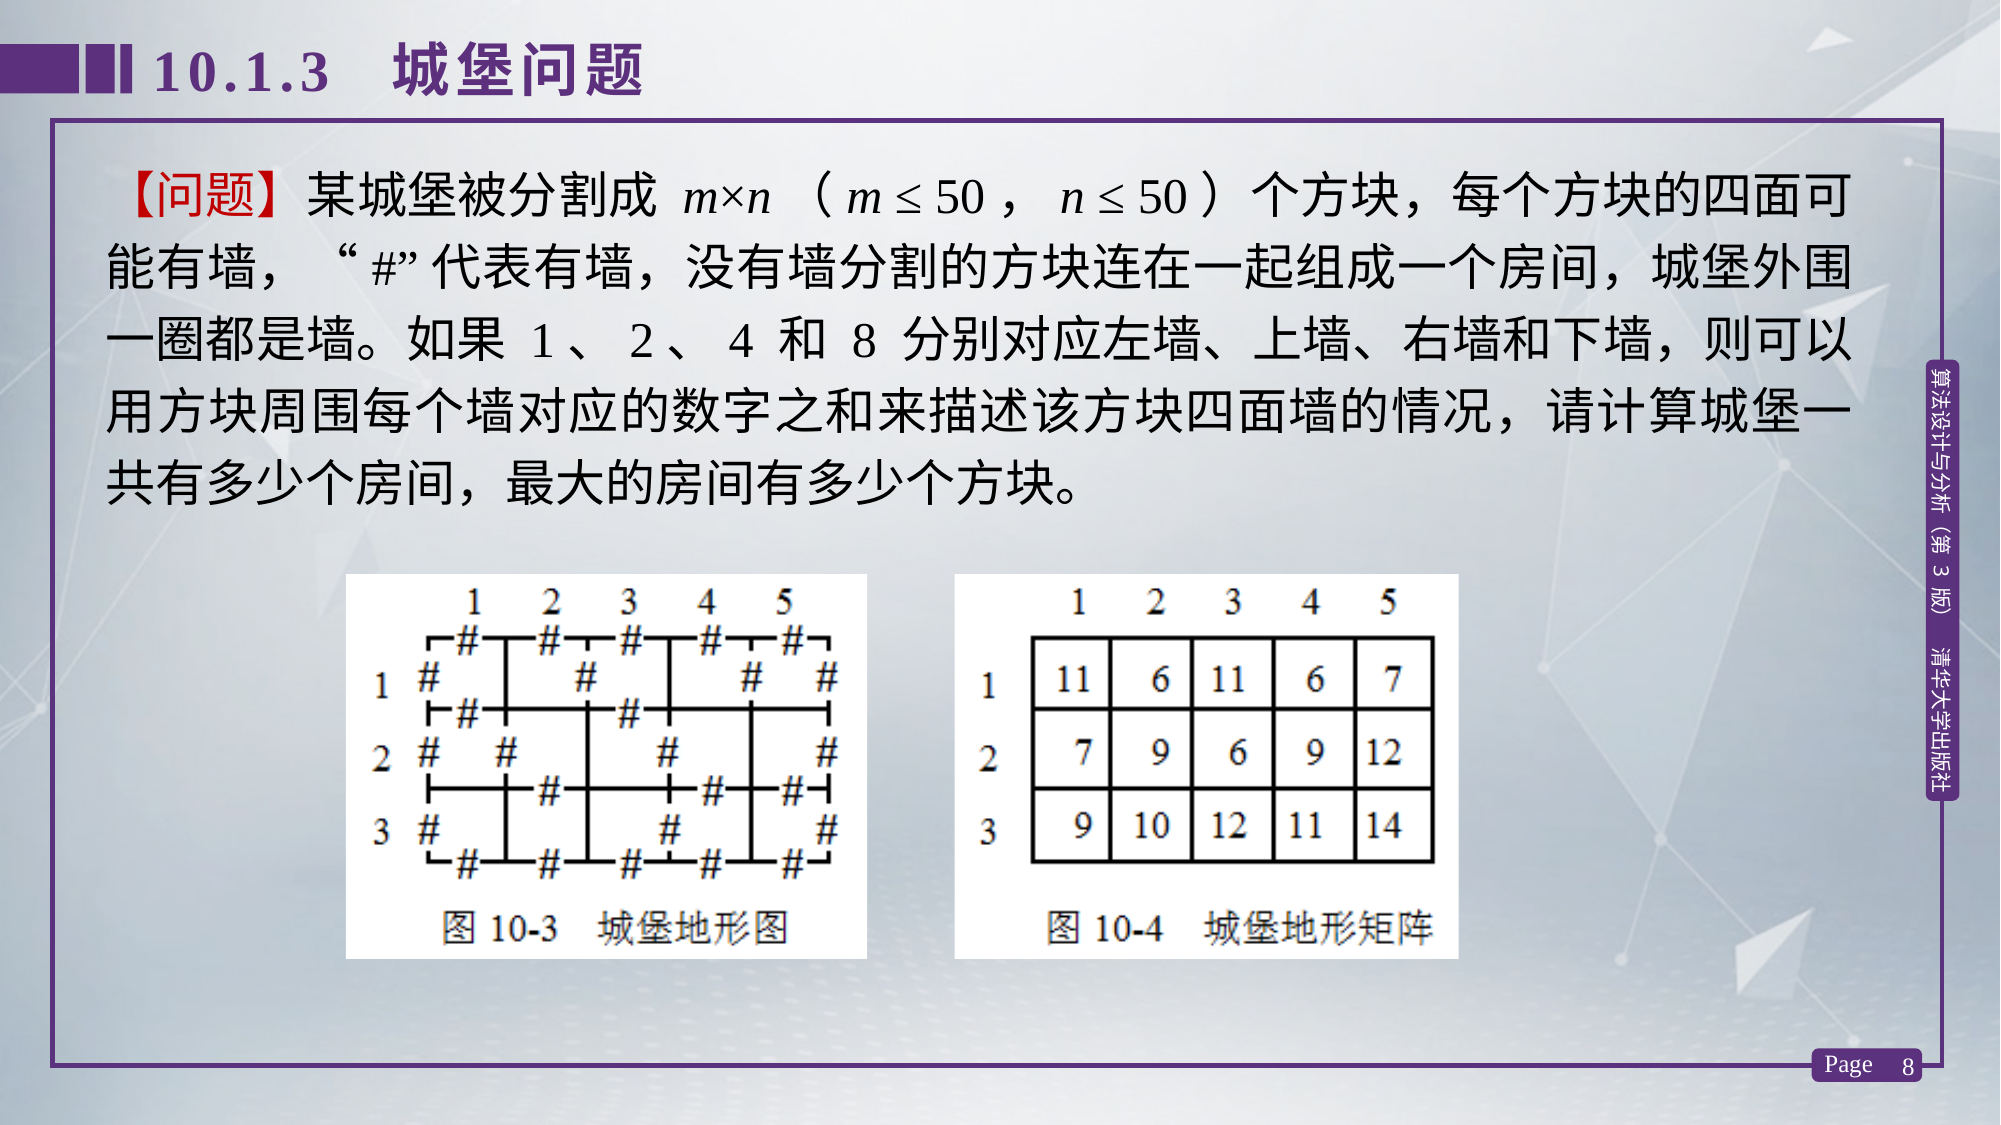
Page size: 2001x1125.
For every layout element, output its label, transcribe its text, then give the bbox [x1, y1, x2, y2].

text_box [954, 574, 1459, 959]
picture [0, 0, 2000, 1125]
text_box 【问题】某城堡被分割成 m×n（m ≤ 50，n ≤ 50）个方块，每个方块的四面可能有墙，“#”代表有墙，没有墙分割的方块连在一起组成一个房间，城堡外围一圈都是墙。如果 1、2、4 和 8 分别对应左墙、上墙、右墙和下墙，则可以用方块周围每个墙对应的数字之和来描述该方块四面墙的情况，请计算城堡一共有多少个房间，最大的房间有多少个方块。 [90, 143, 1869, 519]
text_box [345, 574, 868, 959]
text_box 10.1.3 城堡问题 [137, 26, 1435, 111]
